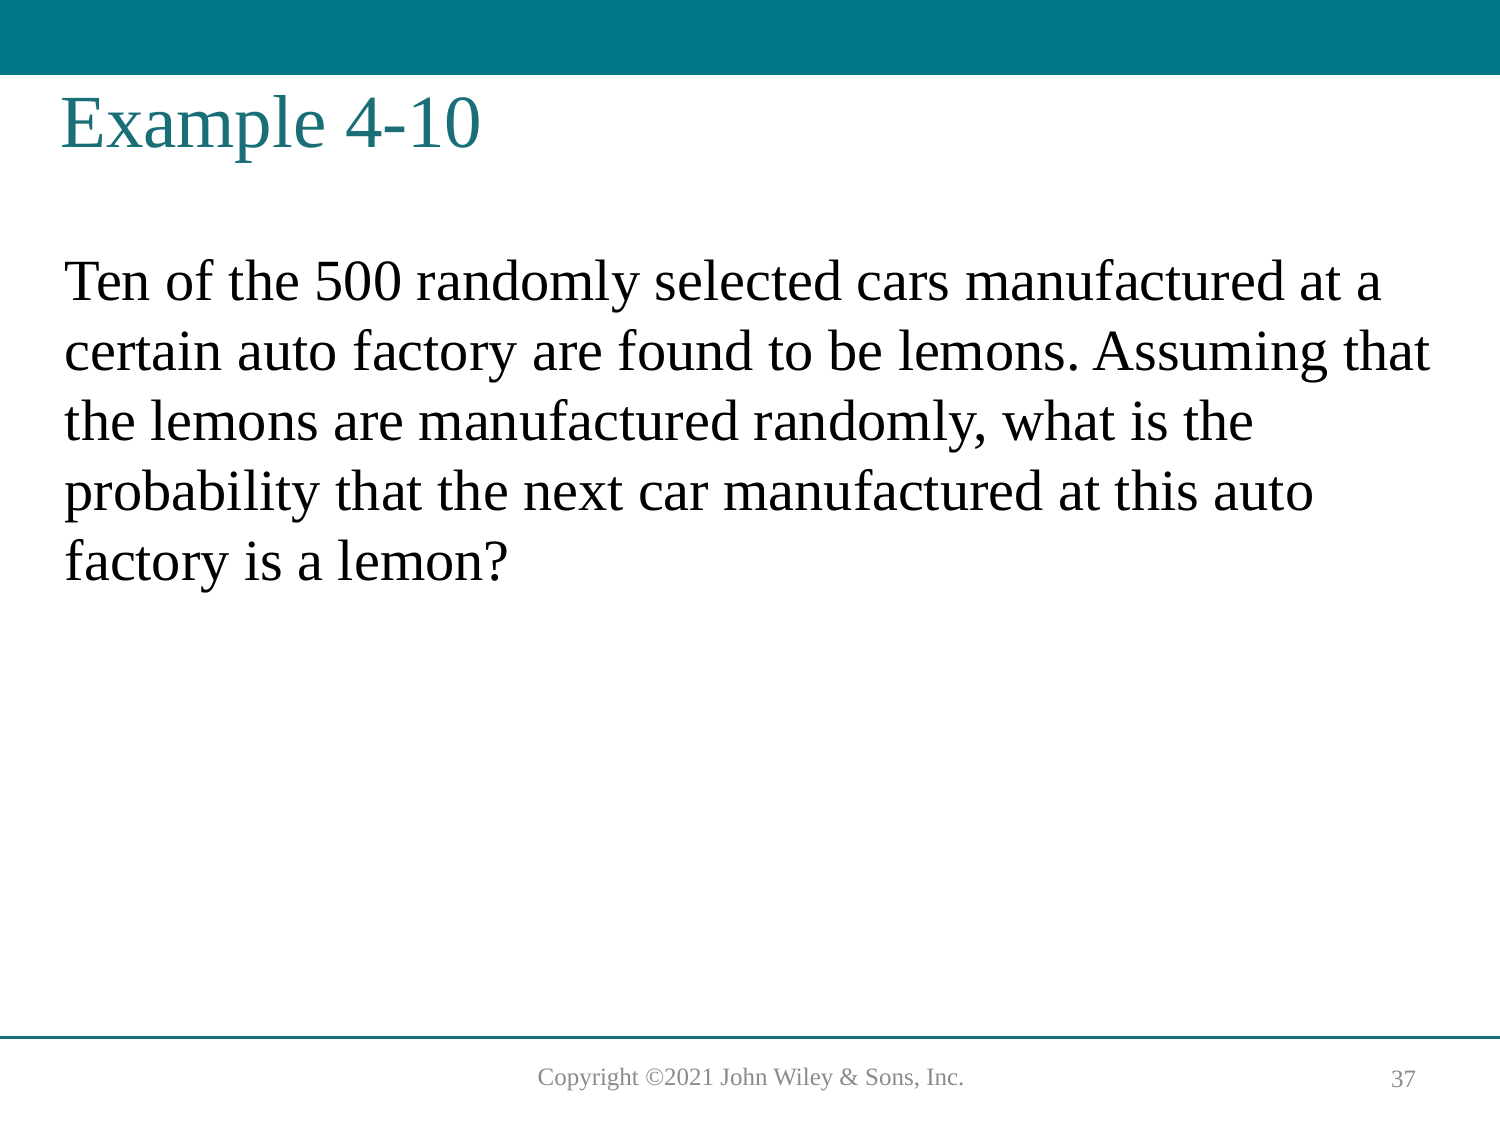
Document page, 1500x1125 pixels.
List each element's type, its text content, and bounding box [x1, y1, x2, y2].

list Ten of the 500 randomly selected cars manufactured at a certain auto factory are found to be lemons. Assuming that the lemons are manufactured randomly, what is the probability that the next car manufactured at this auto factory is a lemon? [50, 234, 1450, 1013]
title Example 4-10 [45, 75, 1447, 235]
